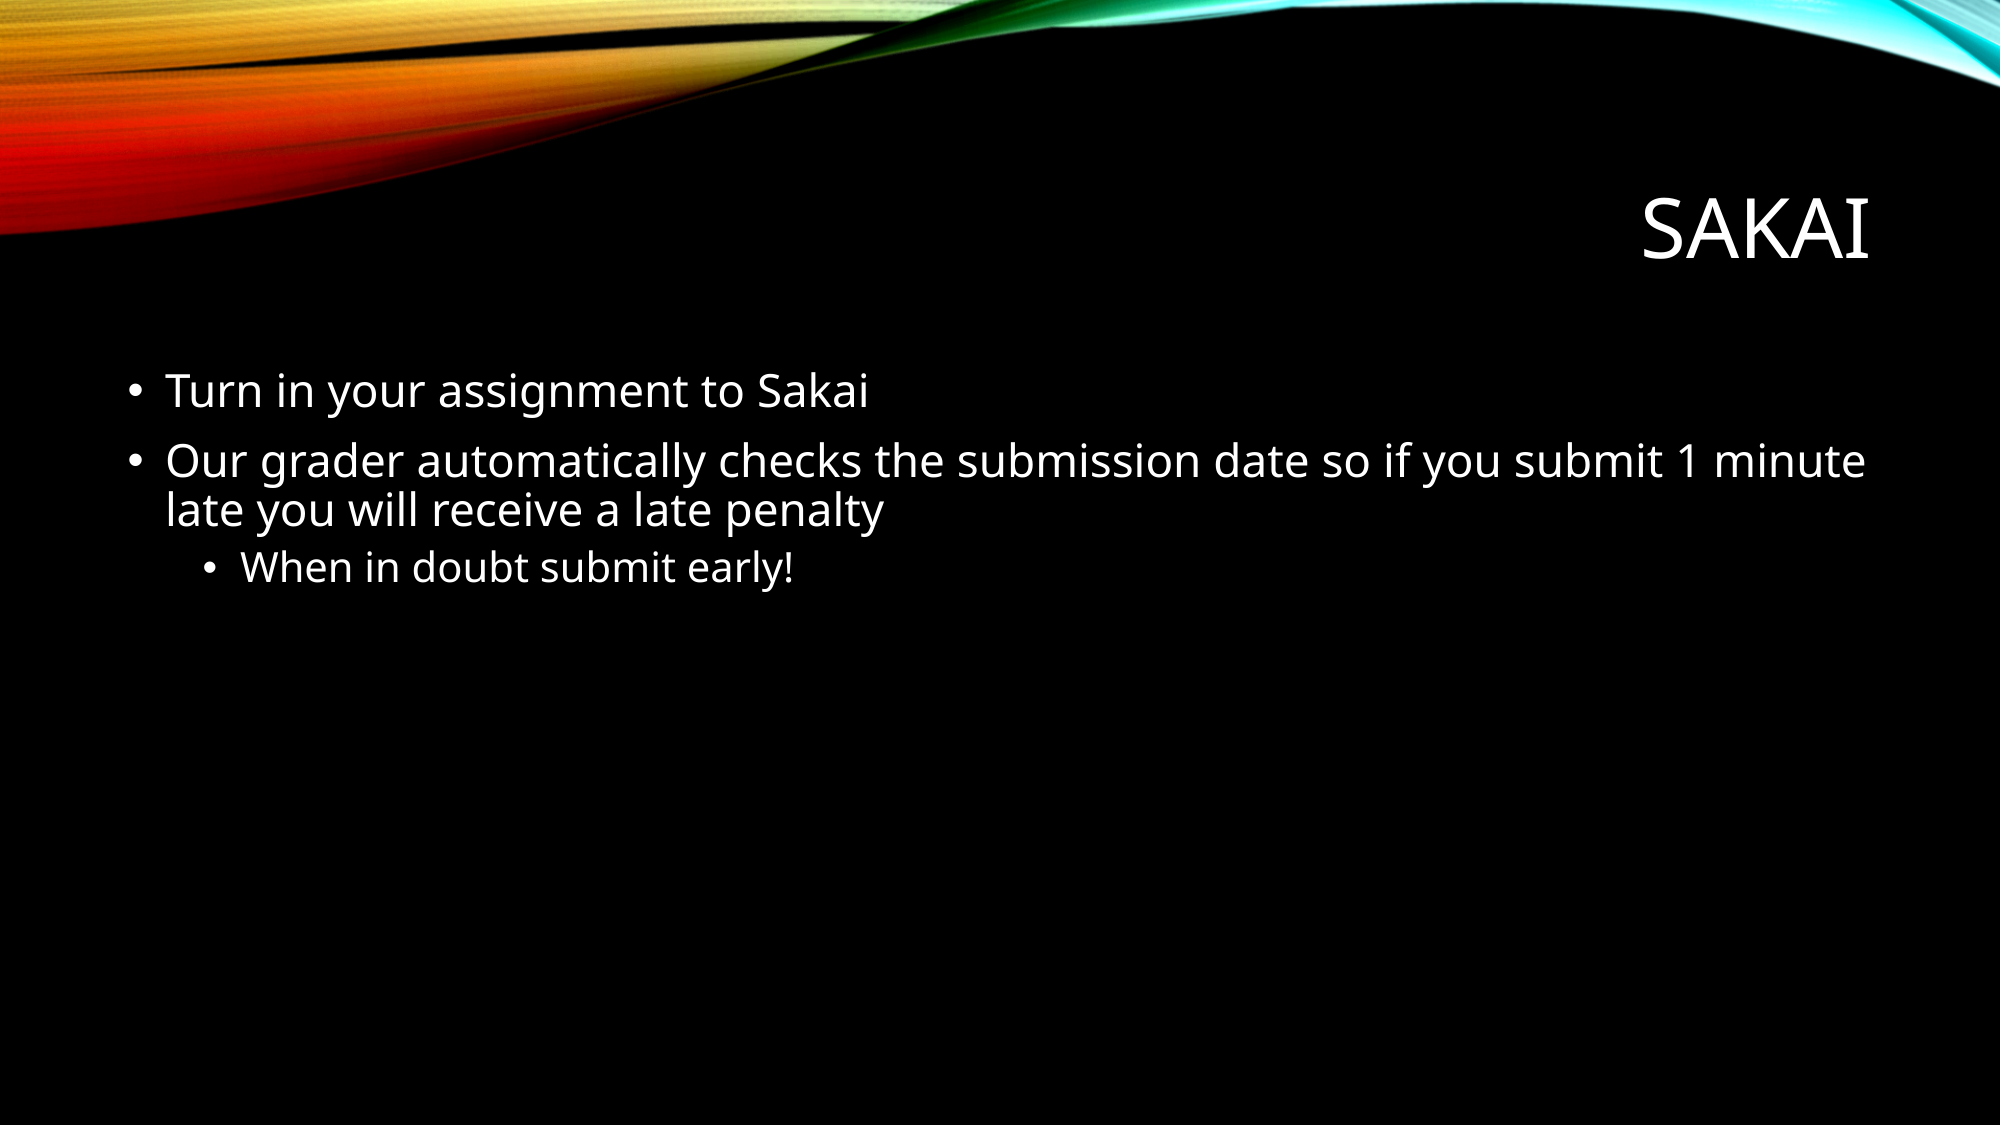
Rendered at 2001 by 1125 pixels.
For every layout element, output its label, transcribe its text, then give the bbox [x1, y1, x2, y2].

title Sakai [474, 125, 1888, 338]
list Turn in your assignment to Sakai Our grader automatically checks the submission date so if you submit 1 minute late you will receive a late penalty When in doubt submit early! [112, 360, 1888, 1021]
picture [0, 0, 2000, 237]
